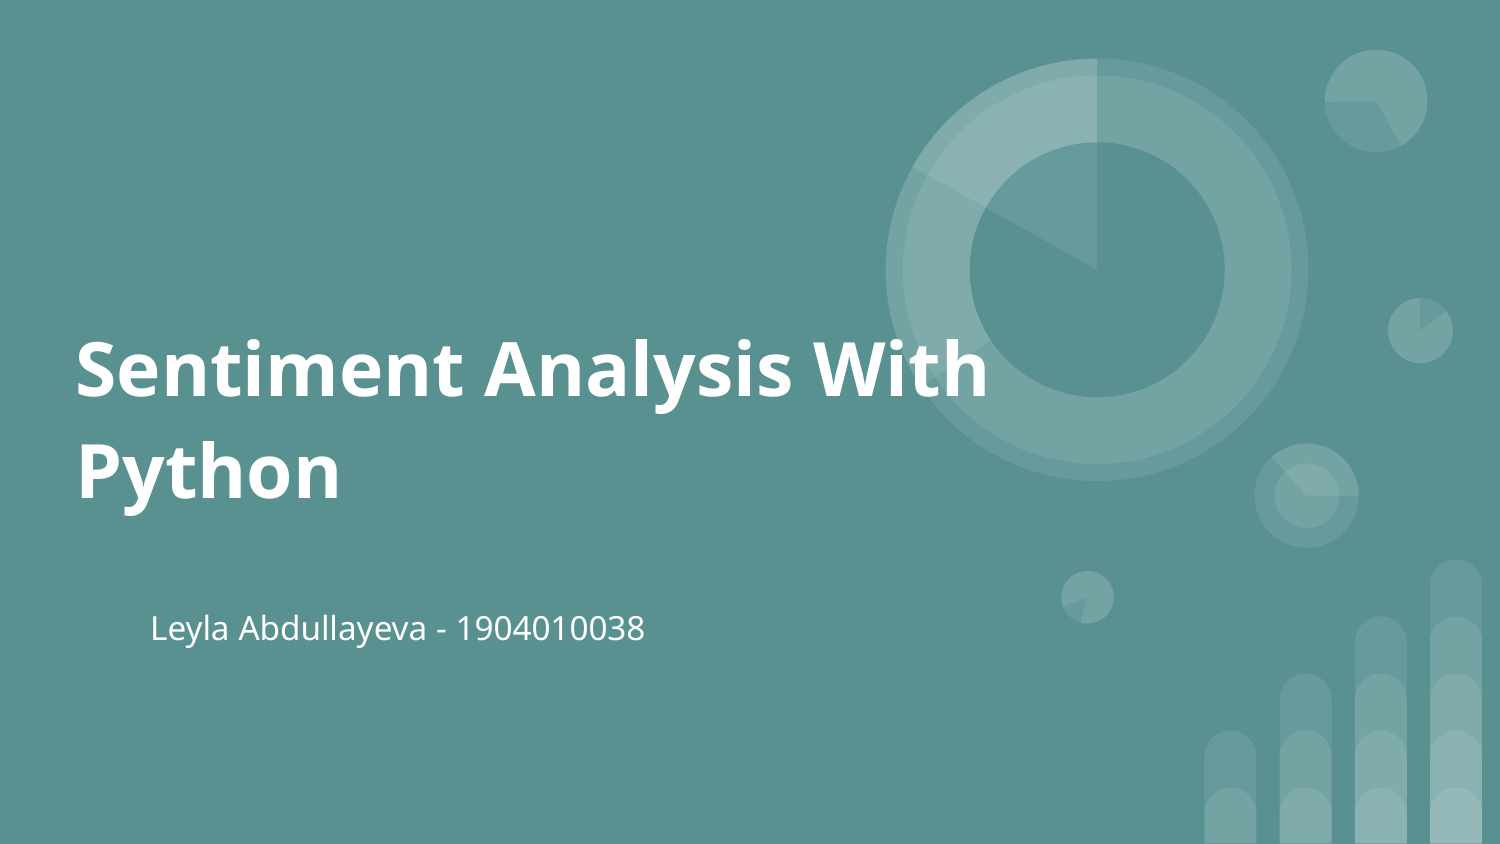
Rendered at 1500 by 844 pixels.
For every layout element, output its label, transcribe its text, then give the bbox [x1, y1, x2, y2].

subtitle Leyla Abdullayeva - 1904010038 [135, 589, 834, 704]
title Sentiment Analysis With Python [60, 264, 1164, 572]
